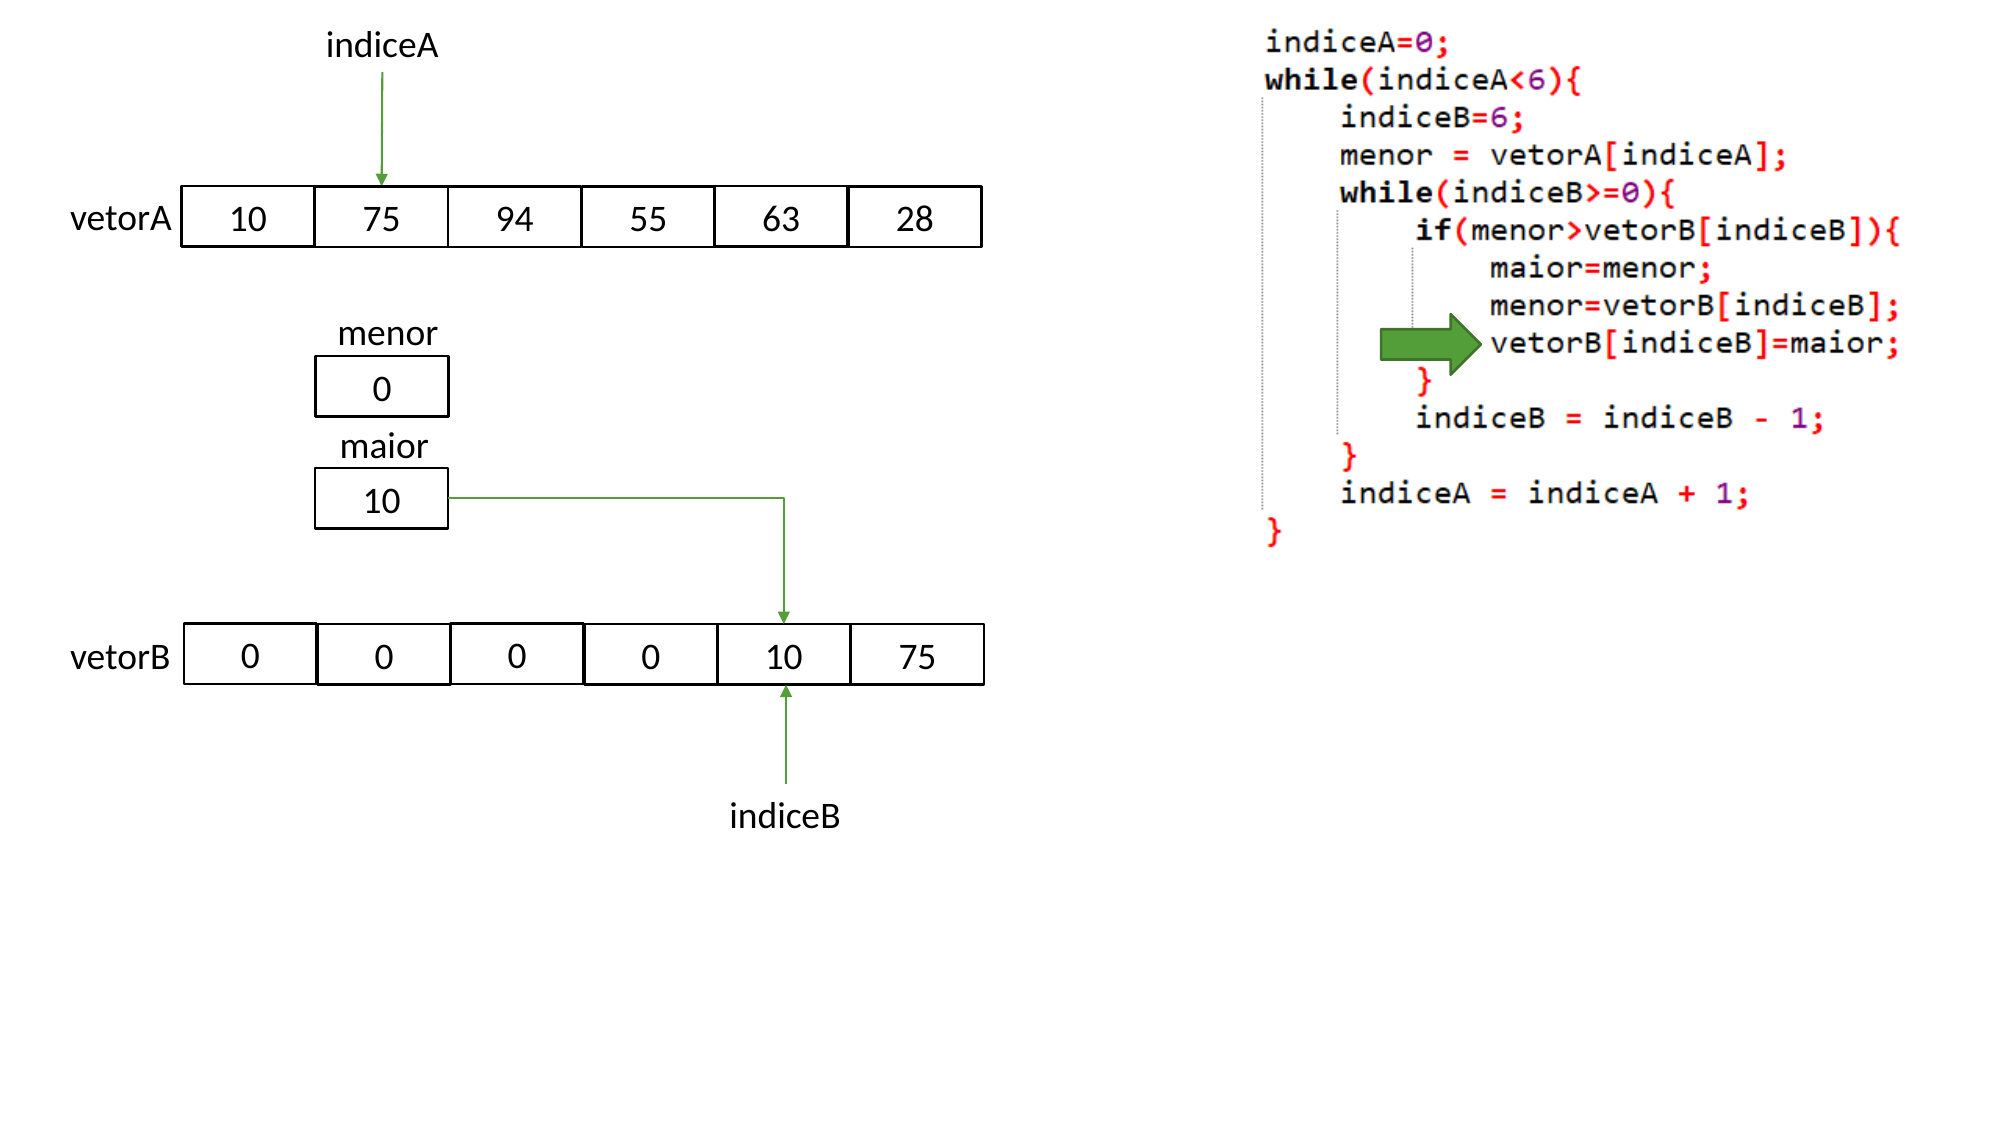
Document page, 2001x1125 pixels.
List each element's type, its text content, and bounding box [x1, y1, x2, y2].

text_box menor [322, 300, 454, 360]
text_box indiceB [714, 784, 858, 844]
text_box 75 [314, 185, 447, 248]
text_box 75 [850, 623, 985, 686]
text_box 0 [449, 632, 583, 685]
picture [1254, 21, 1954, 552]
text_box 10 [180, 185, 314, 248]
text_box 55 [581, 185, 713, 248]
text_box 63 [713, 185, 847, 248]
text_box 0 [316, 623, 452, 686]
text_box 10 [716, 623, 850, 686]
text_box 0 [583, 633, 716, 686]
text_box 94 [447, 185, 581, 248]
text_box 28 [847, 185, 983, 248]
text_box 10 [314, 467, 449, 530]
text_box vetorA [55, 185, 180, 245]
text_box maior [324, 418, 444, 467]
text_box 0 [314, 355, 450, 418]
text_box vetorB [55, 624, 183, 685]
text_box 0 [183, 622, 318, 685]
text_box indiceA [311, 12, 454, 73]
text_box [447, 497, 785, 625]
